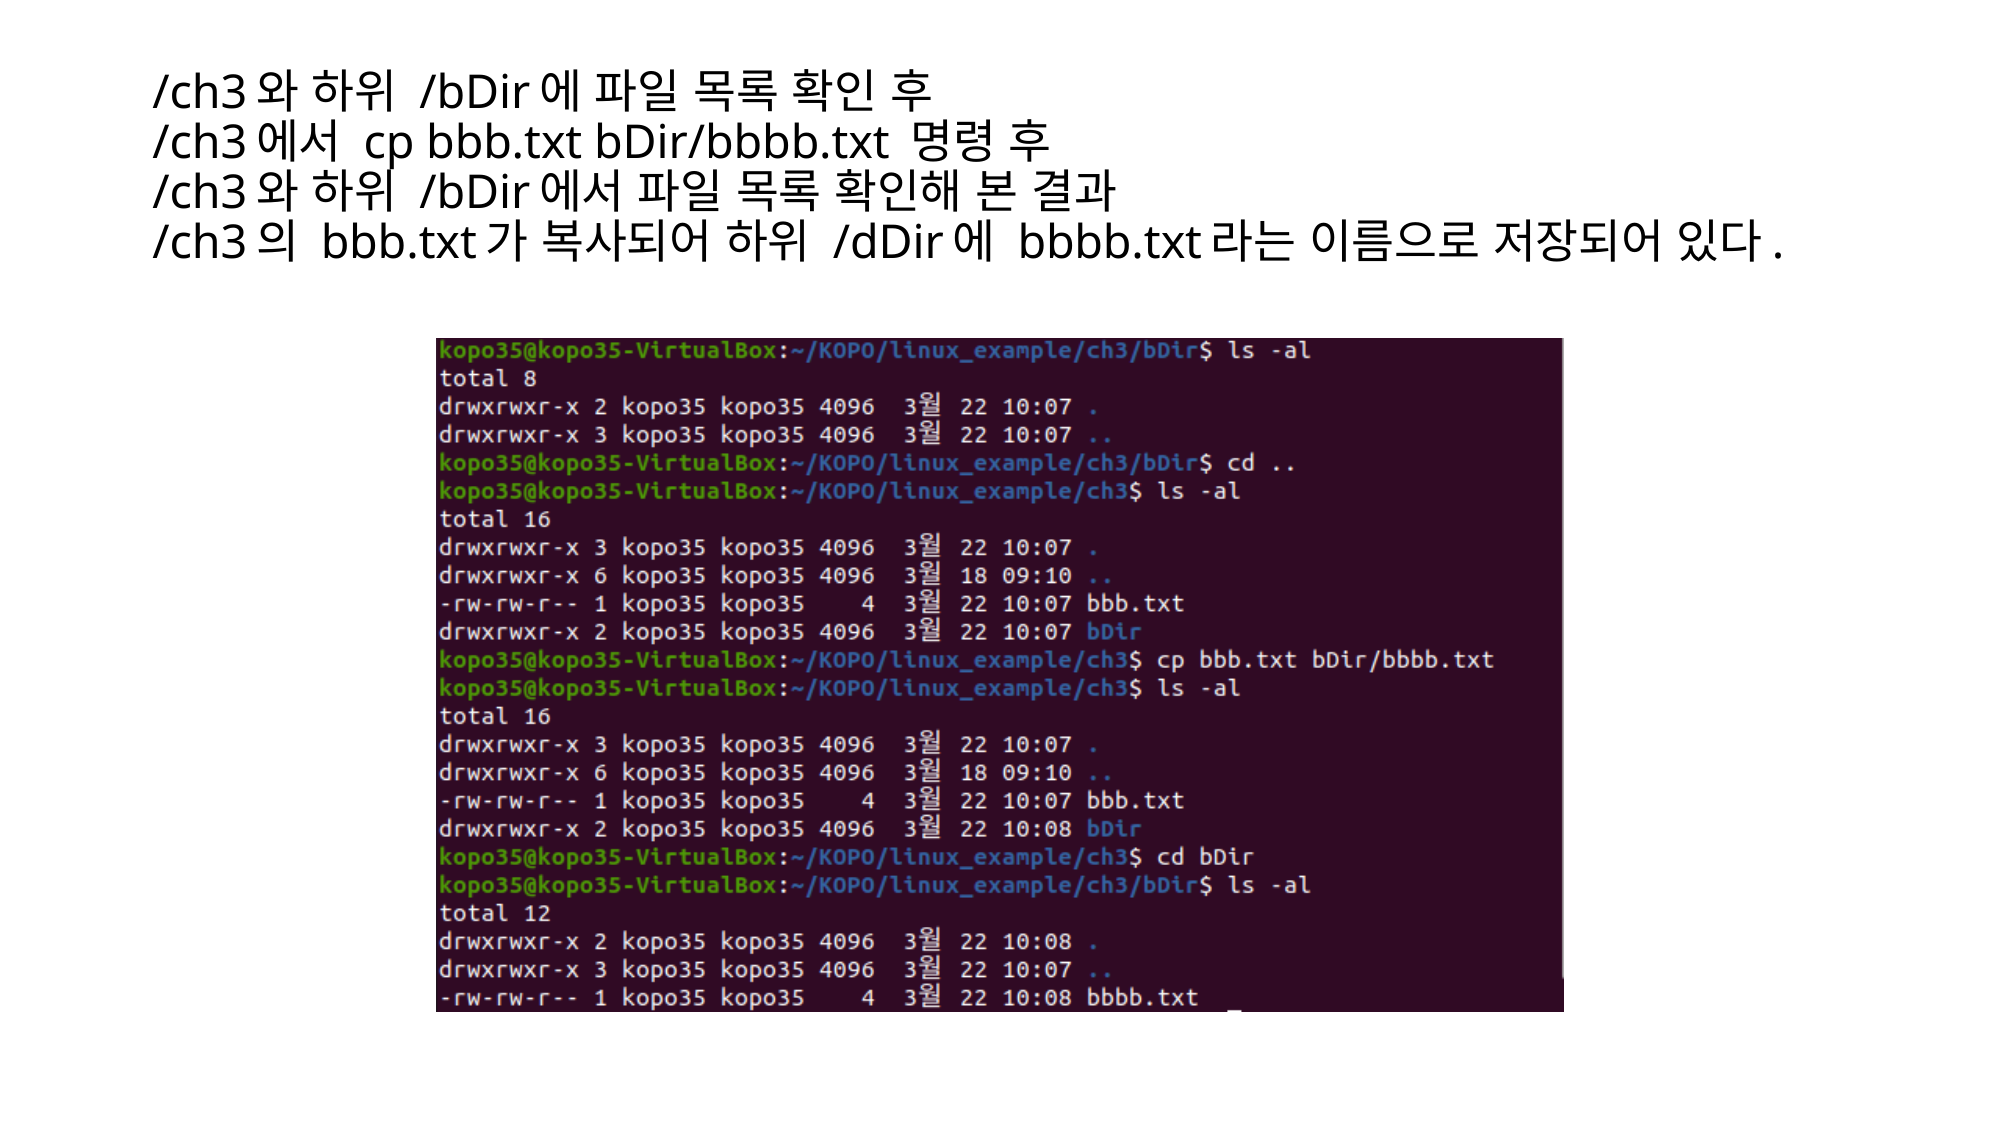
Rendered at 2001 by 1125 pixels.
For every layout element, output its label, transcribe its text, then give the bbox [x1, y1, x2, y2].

title /ch3와 하위 /bDir에 파일 목록 확인 후 /ch3에서 cp bbb.txt bDir/bbbb.txt 명령 후 /ch3와 하위 /bDir에서 파일 목록 확인해 본 결과 /ch3의 bbb.txt가 복사되어 하위 /dDir에 bbbb.txt라는 이름으로 저장되어 있다. [137, 59, 1863, 278]
picture [436, 338, 1564, 1012]
